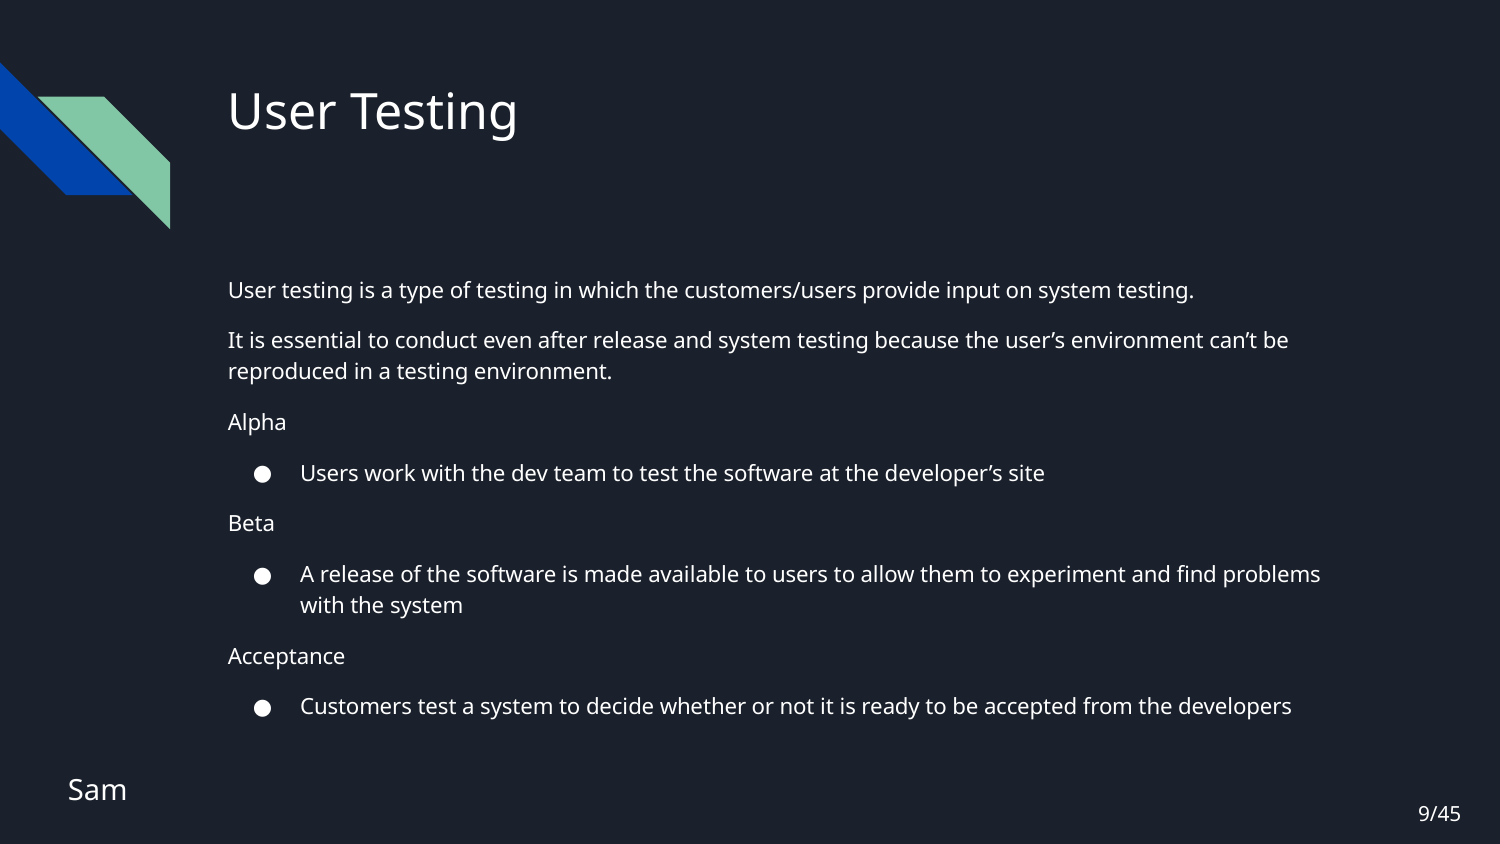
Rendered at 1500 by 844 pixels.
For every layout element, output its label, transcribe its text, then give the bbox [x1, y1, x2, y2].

title User Testing [212, 64, 1368, 215]
text_box Sam [52, 763, 277, 814]
list 9/45 [1403, 781, 1500, 844]
list User testing is a type of testing in which the customers/users provide input on system testing. It is essential to conduct even after release and system testing because the user’s environment can’t be reproduced in a testing environment. Alpha Users work with the dev team to test the software at the developer’s site Beta A release of the software is made available to users to allow them to experiment and find problems with the system Acceptance Customers test a system to decide whether or not it is ready to be accepted from the developers [212, 257, 1368, 735]
